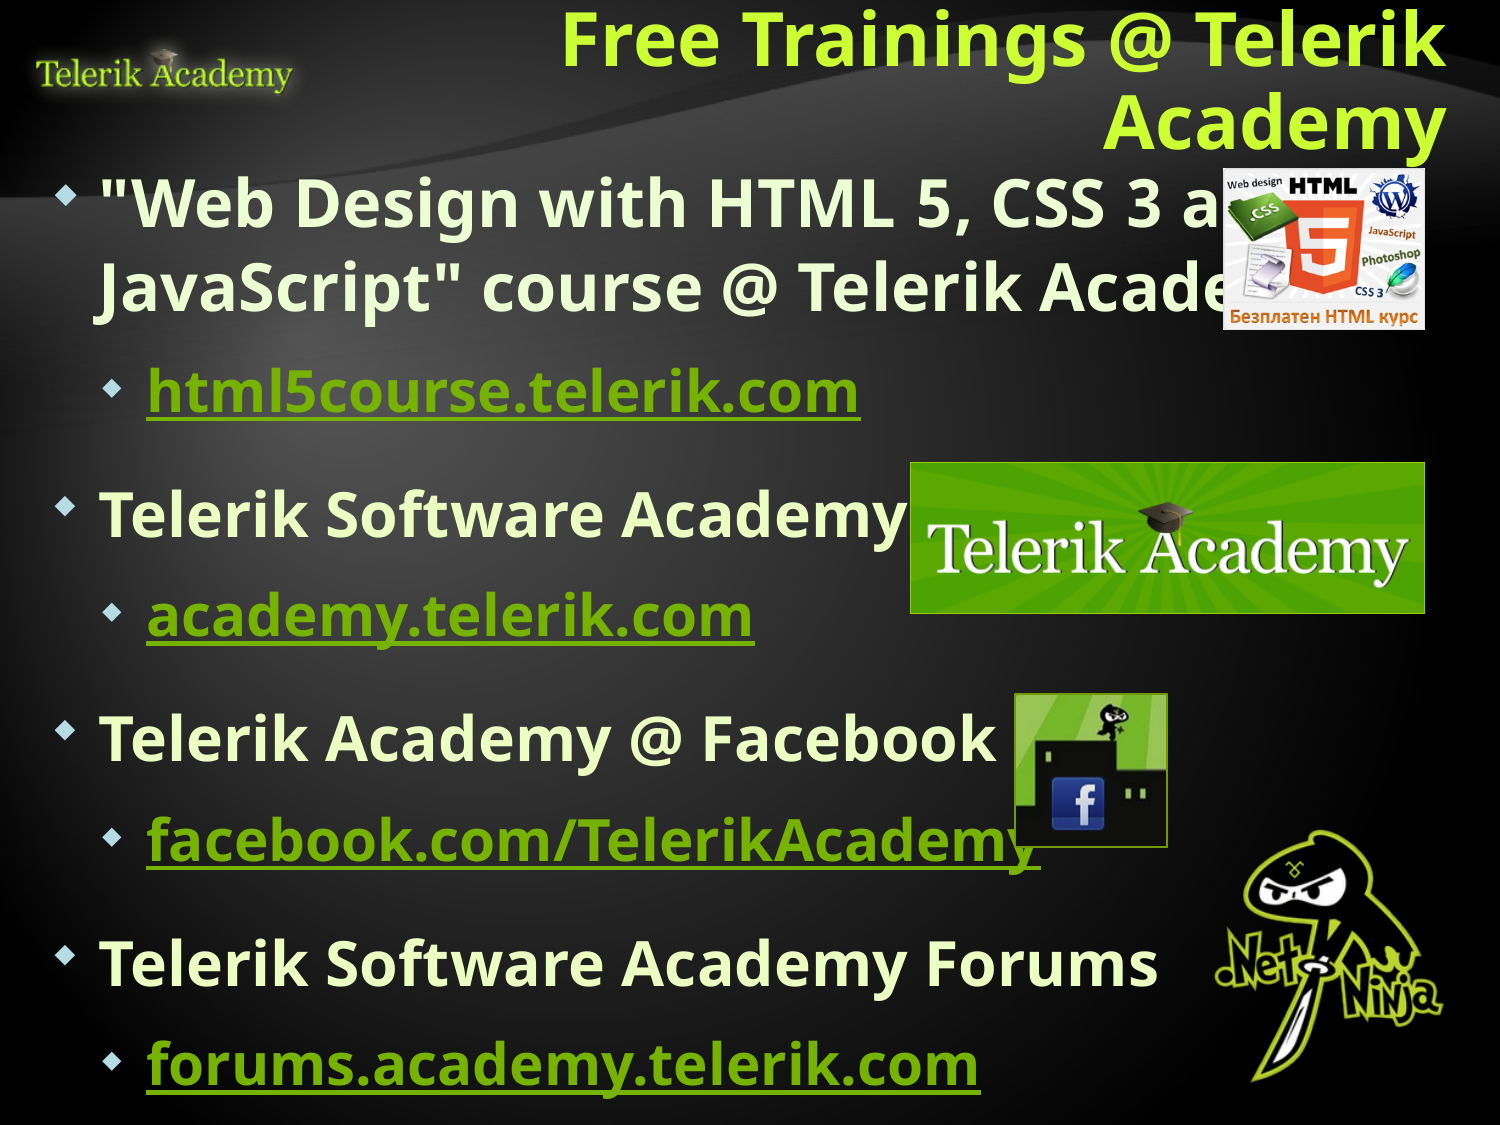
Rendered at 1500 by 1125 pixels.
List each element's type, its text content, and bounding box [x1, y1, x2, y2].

title Free Trainings @ Telerik Academy [300, 12, 1463, 149]
picture [0, 0, 1500, 1125]
list "Web Design with HTML 5, CSS 3 and JavaScript" course @ Telerik Academy html5course.telerik.com Telerik Software Academy academy.telerik.com Telerik Academy @ Facebook facebook.com/TelerikAcademy Telerik Software Academy Forums forums.academy.telerik.com [37, 149, 1463, 1100]
